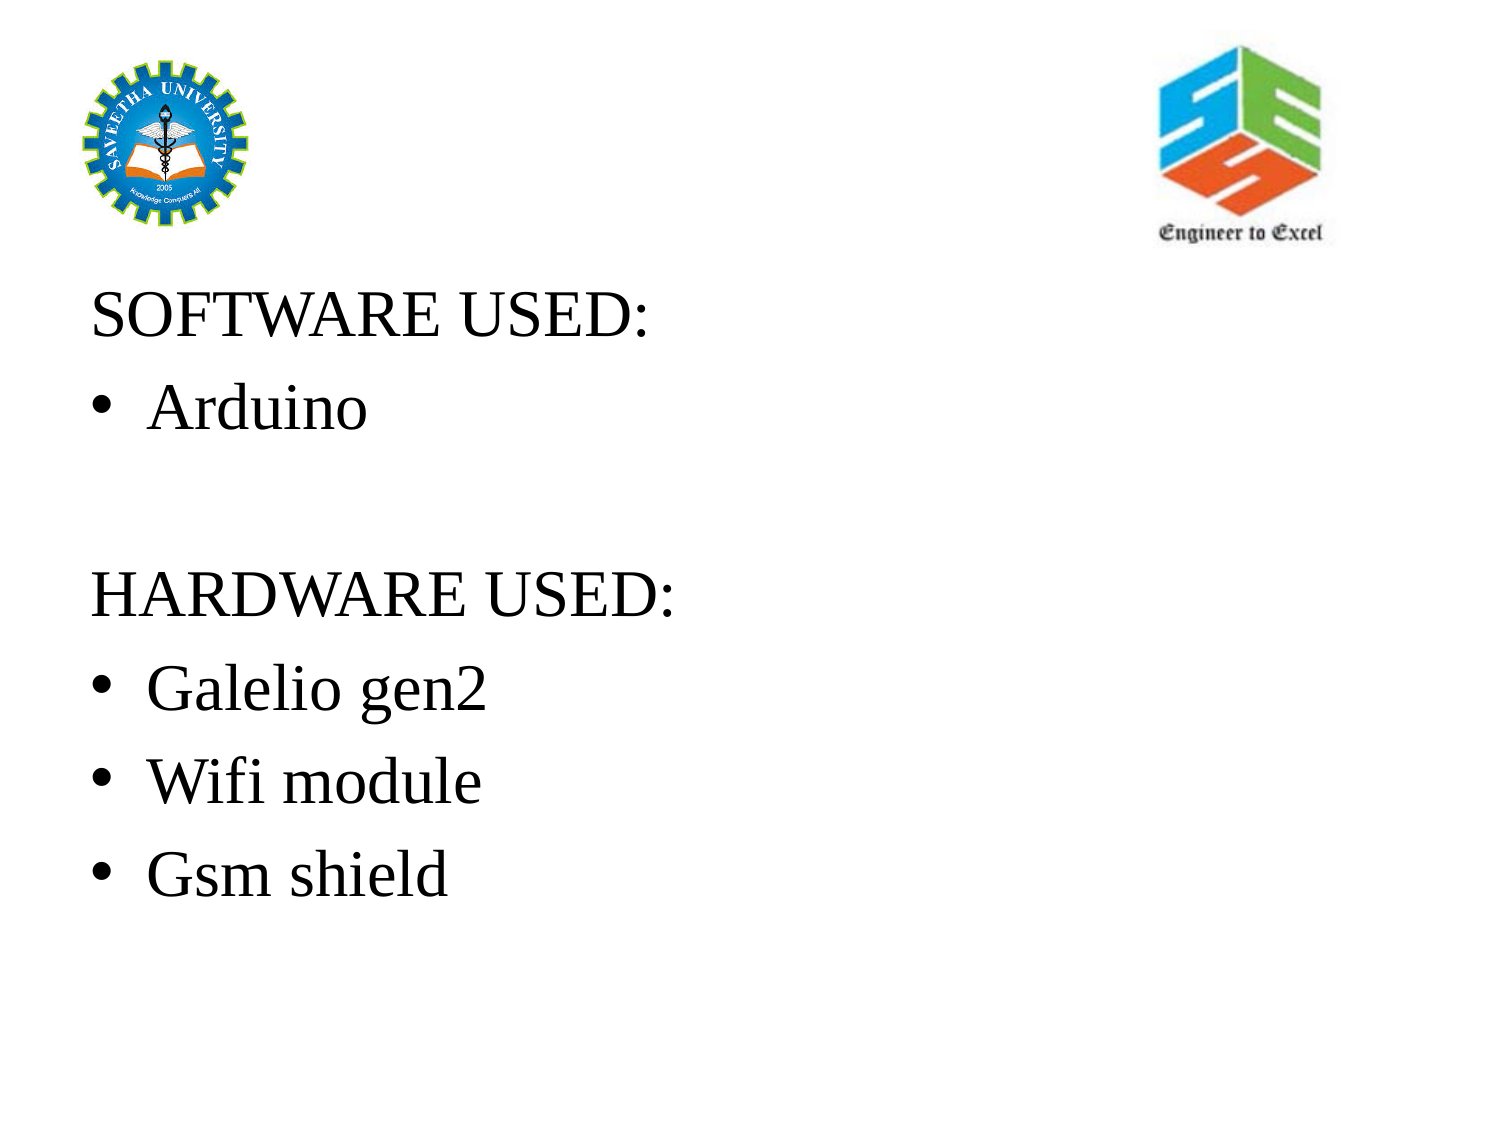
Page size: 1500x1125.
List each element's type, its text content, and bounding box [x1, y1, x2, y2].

picture [64, 42, 266, 244]
list SOFTWARE USED: Arduino HARDWARE USED: Galelio gen2 Wifi module Gsm shield [75, 262, 1425, 1005]
picture [1127, 30, 1353, 256]
